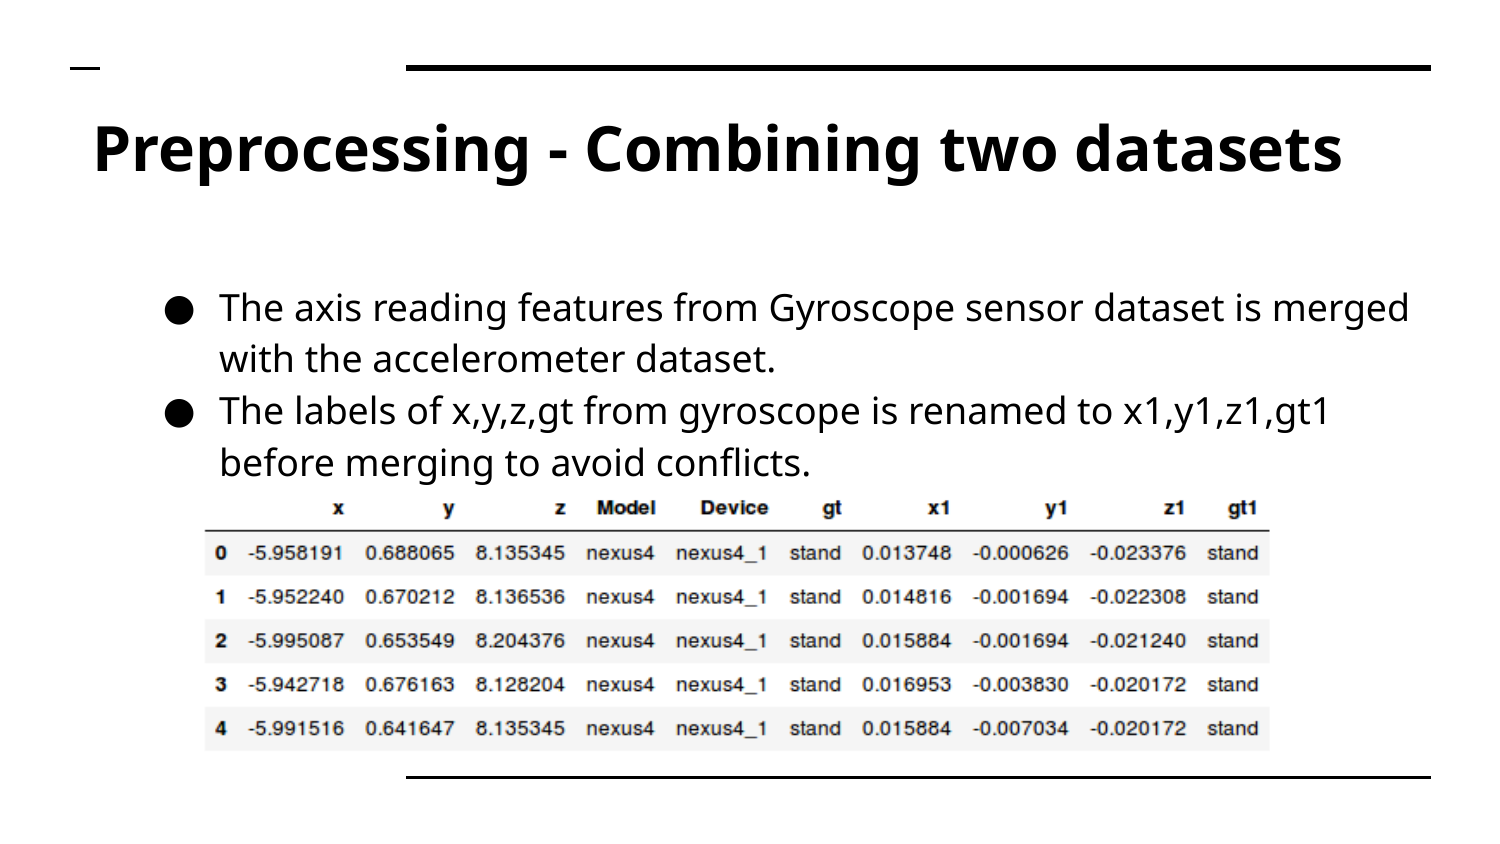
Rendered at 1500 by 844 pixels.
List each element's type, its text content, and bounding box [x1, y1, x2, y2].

list The axis reading features from Gyroscope sensor dataset is merged with the accelerometer dataset. The labels of x,y,z,gt from gyroscope is renamed to x1,y1,z1,gt1 before merging to avoid conflicts. [129, 261, 1433, 755]
picture [195, 488, 1313, 773]
title Preprocessing - Combining two datasets [77, 94, 1431, 199]
